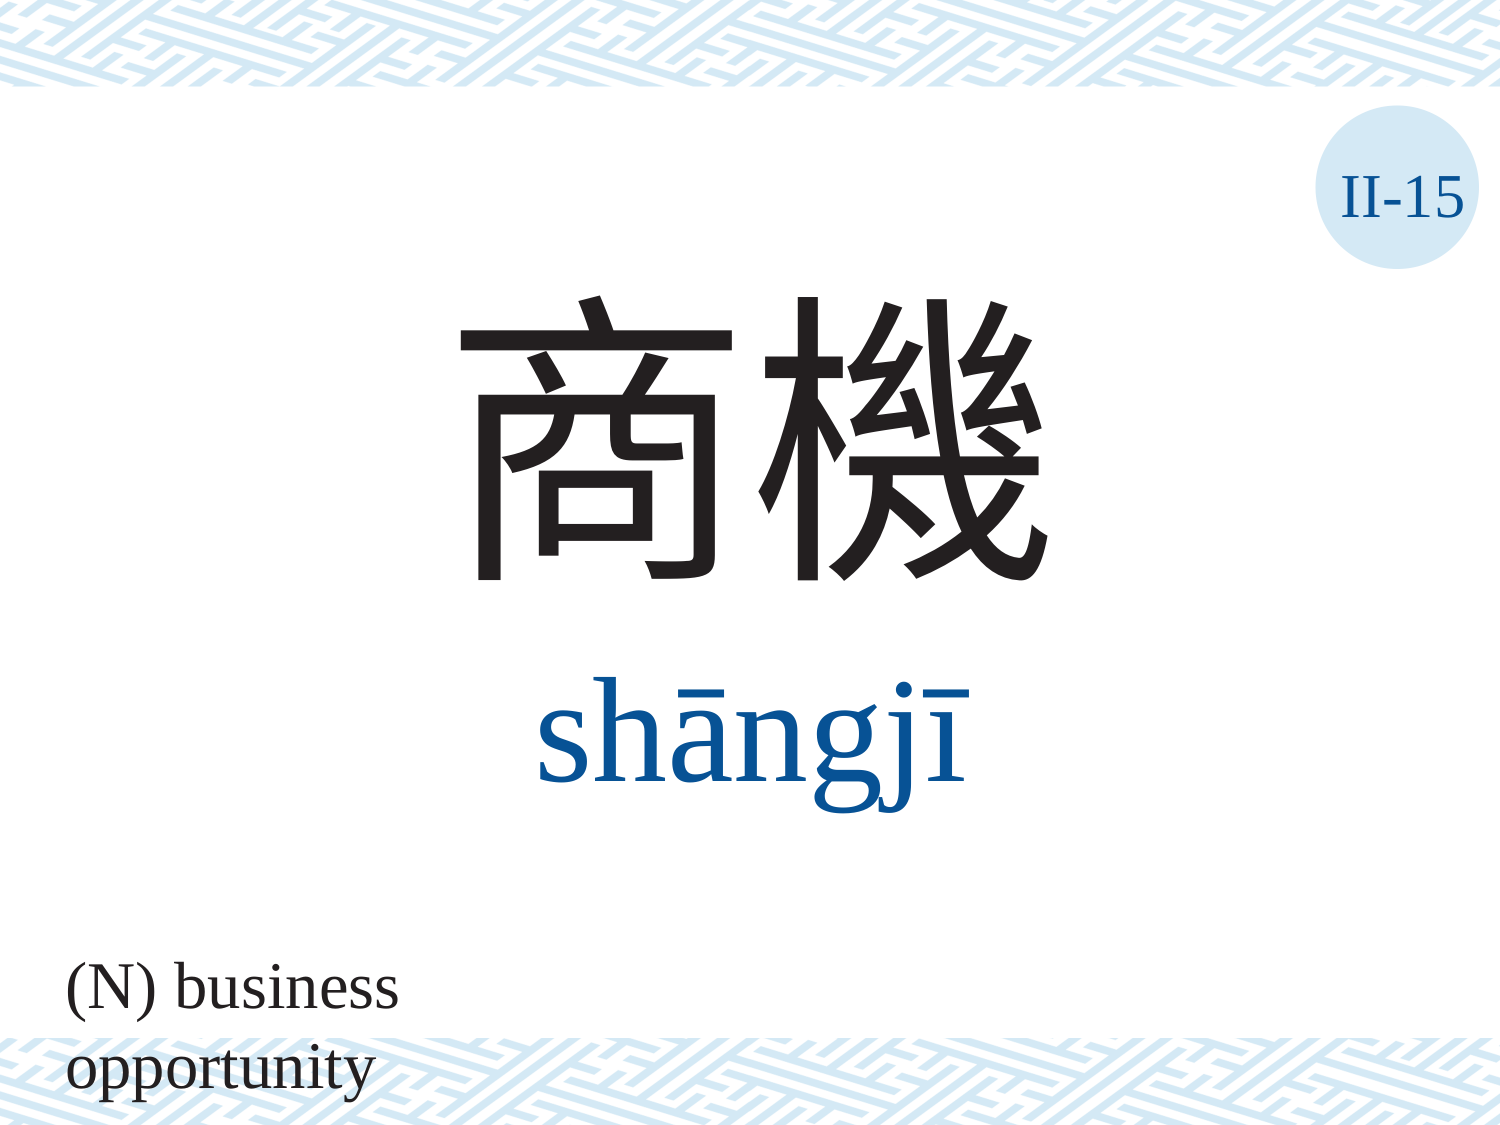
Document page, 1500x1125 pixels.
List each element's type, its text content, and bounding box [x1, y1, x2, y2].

text_box (N) business opportunity [62, 942, 730, 1103]
picture [0, 0, 1500, 1125]
text_box II-15 商機 shāngjī [439, 154, 1467, 812]
